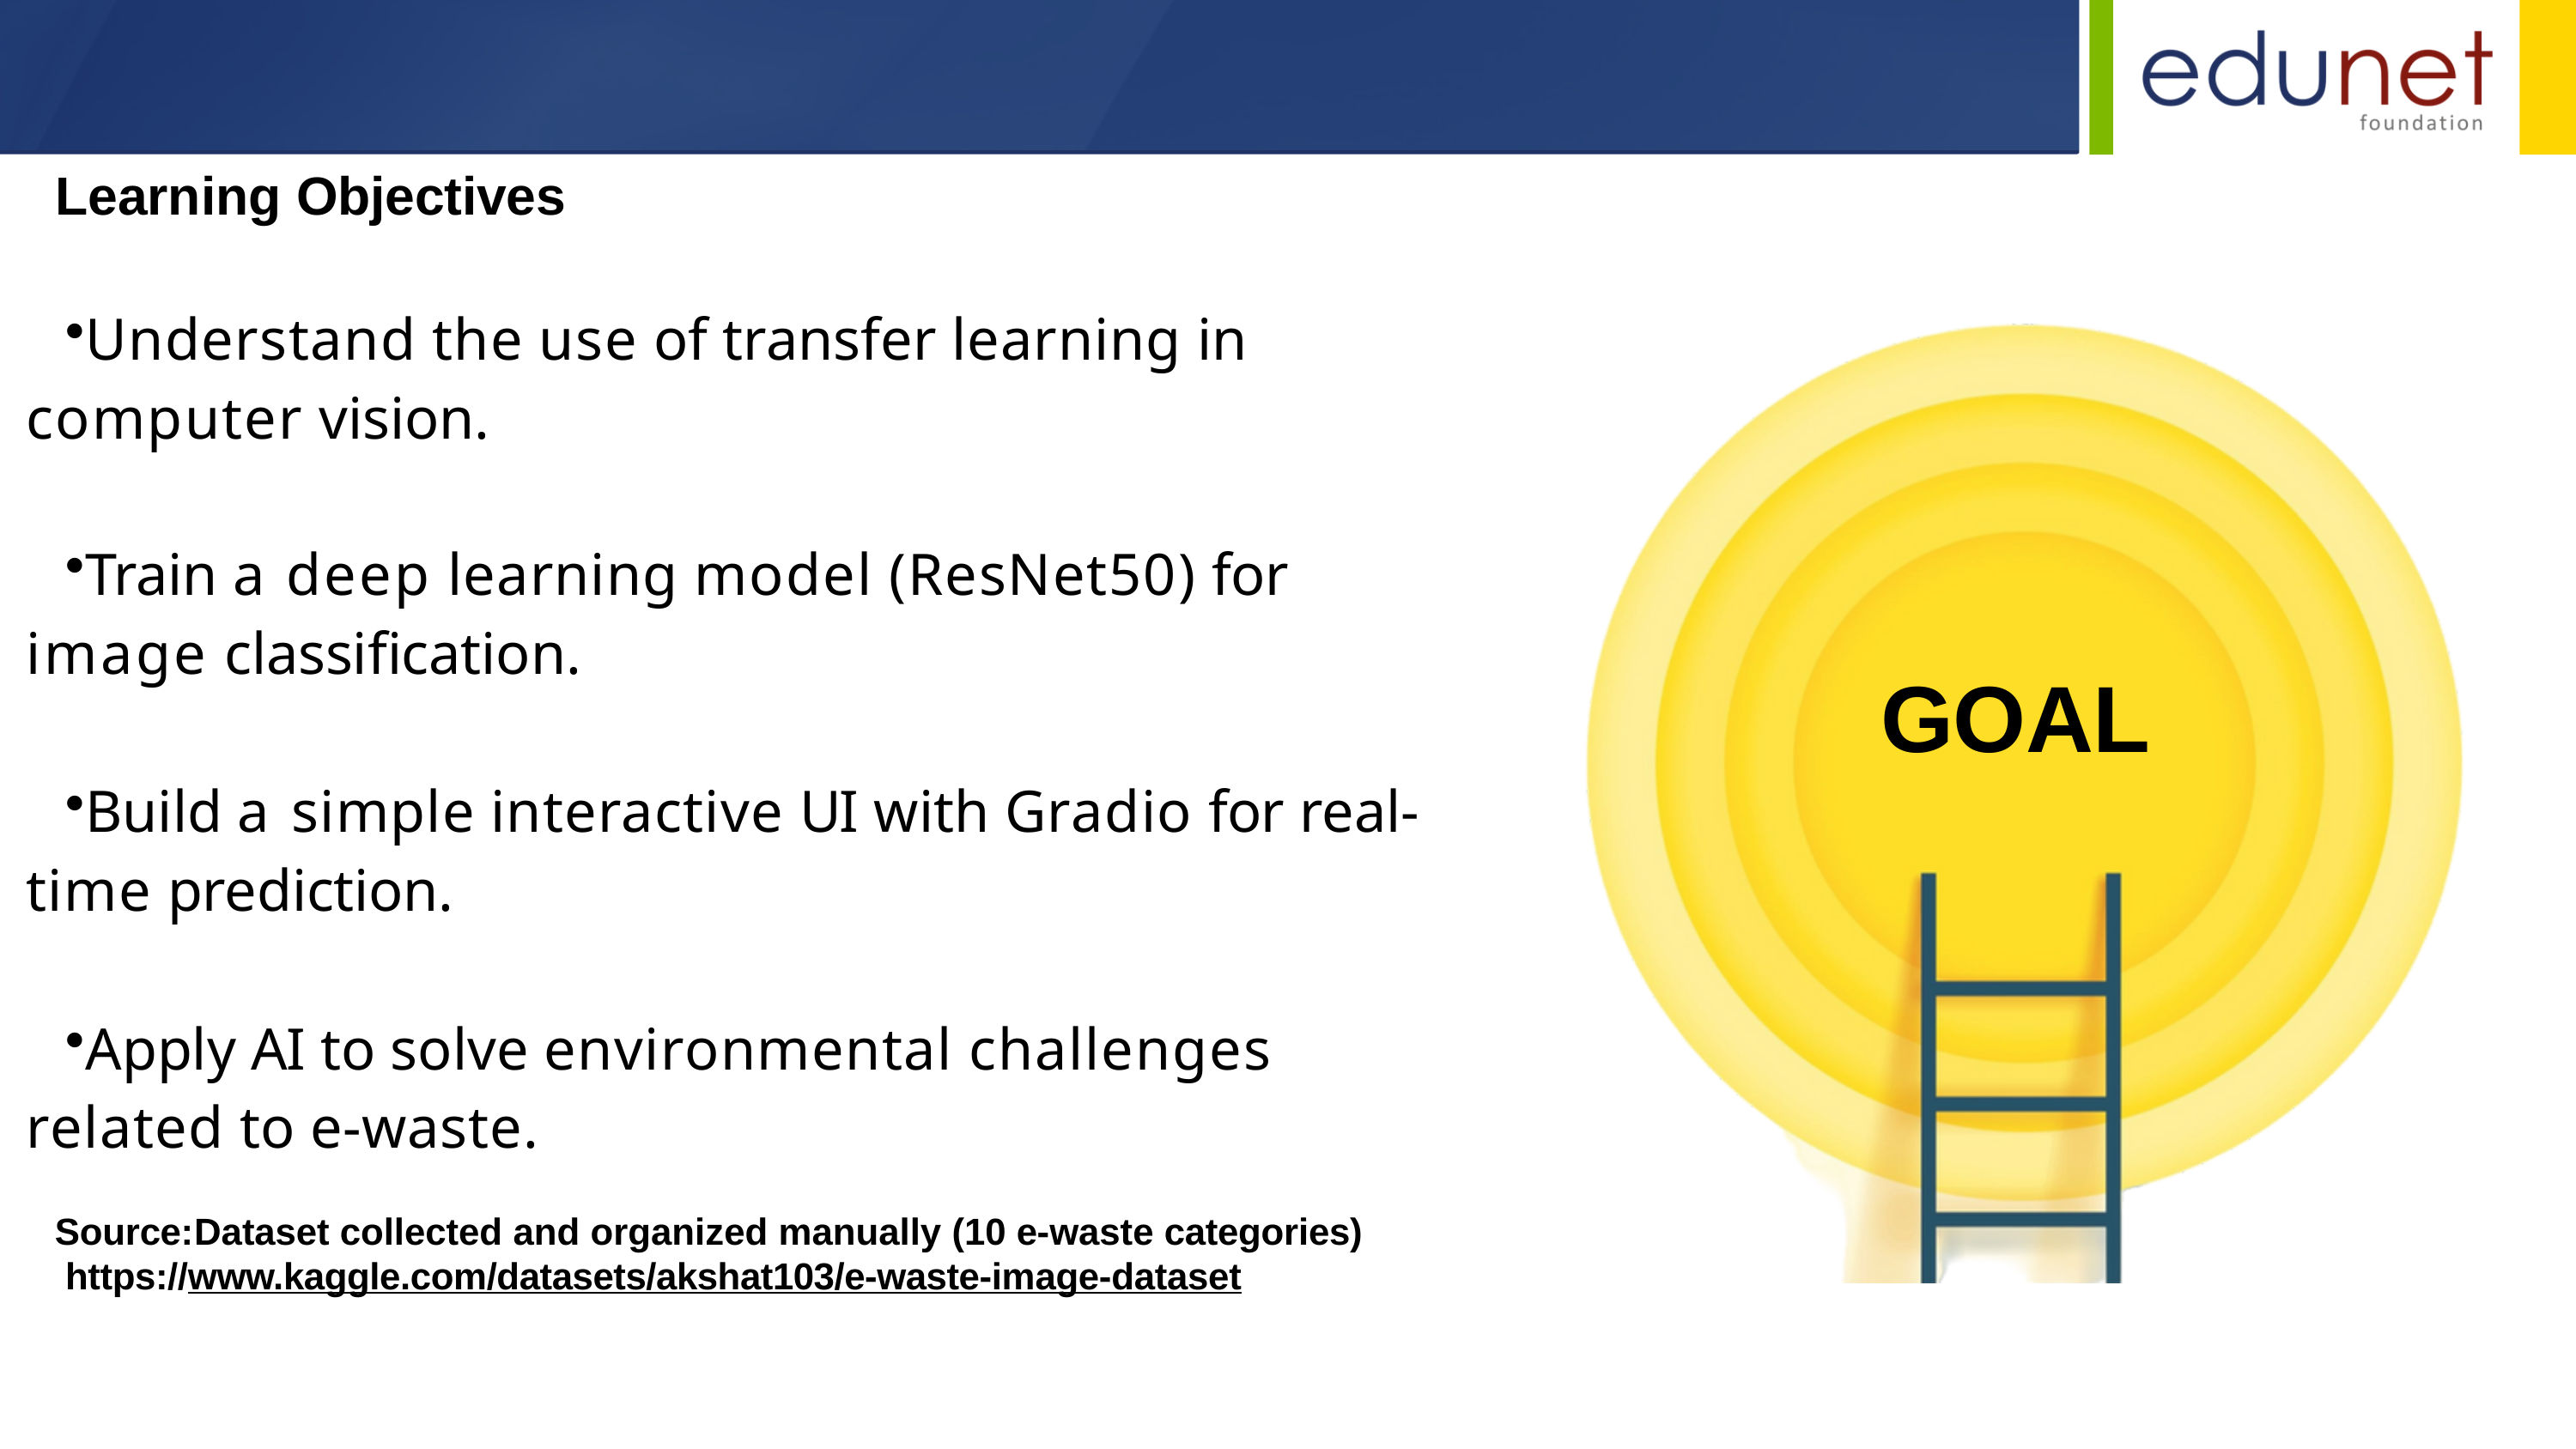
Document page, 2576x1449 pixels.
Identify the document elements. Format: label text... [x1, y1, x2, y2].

text_box GOAL [1878, 656, 2154, 771]
picture [1552, 304, 2503, 1283]
text_box Learning Objectives Understand the use of transfer learning in computer vision. [24, 159, 1255, 452]
picture [2128, 16, 2509, 138]
picture [0, 0, 2080, 150]
text_box Train a deep learning model (ResNet50) for image classification. [24, 525, 1304, 686]
text_box Build a simple interactive UI with Gradio for real- time prediction. Apply AI to solve environmental challenges related to e-waste. Source: Dataset collected and organized manually (10 e-waste categories) https://www.kaggle.com/datasets/akshat103/e-waste-image-dataset [24, 763, 1445, 1297]
